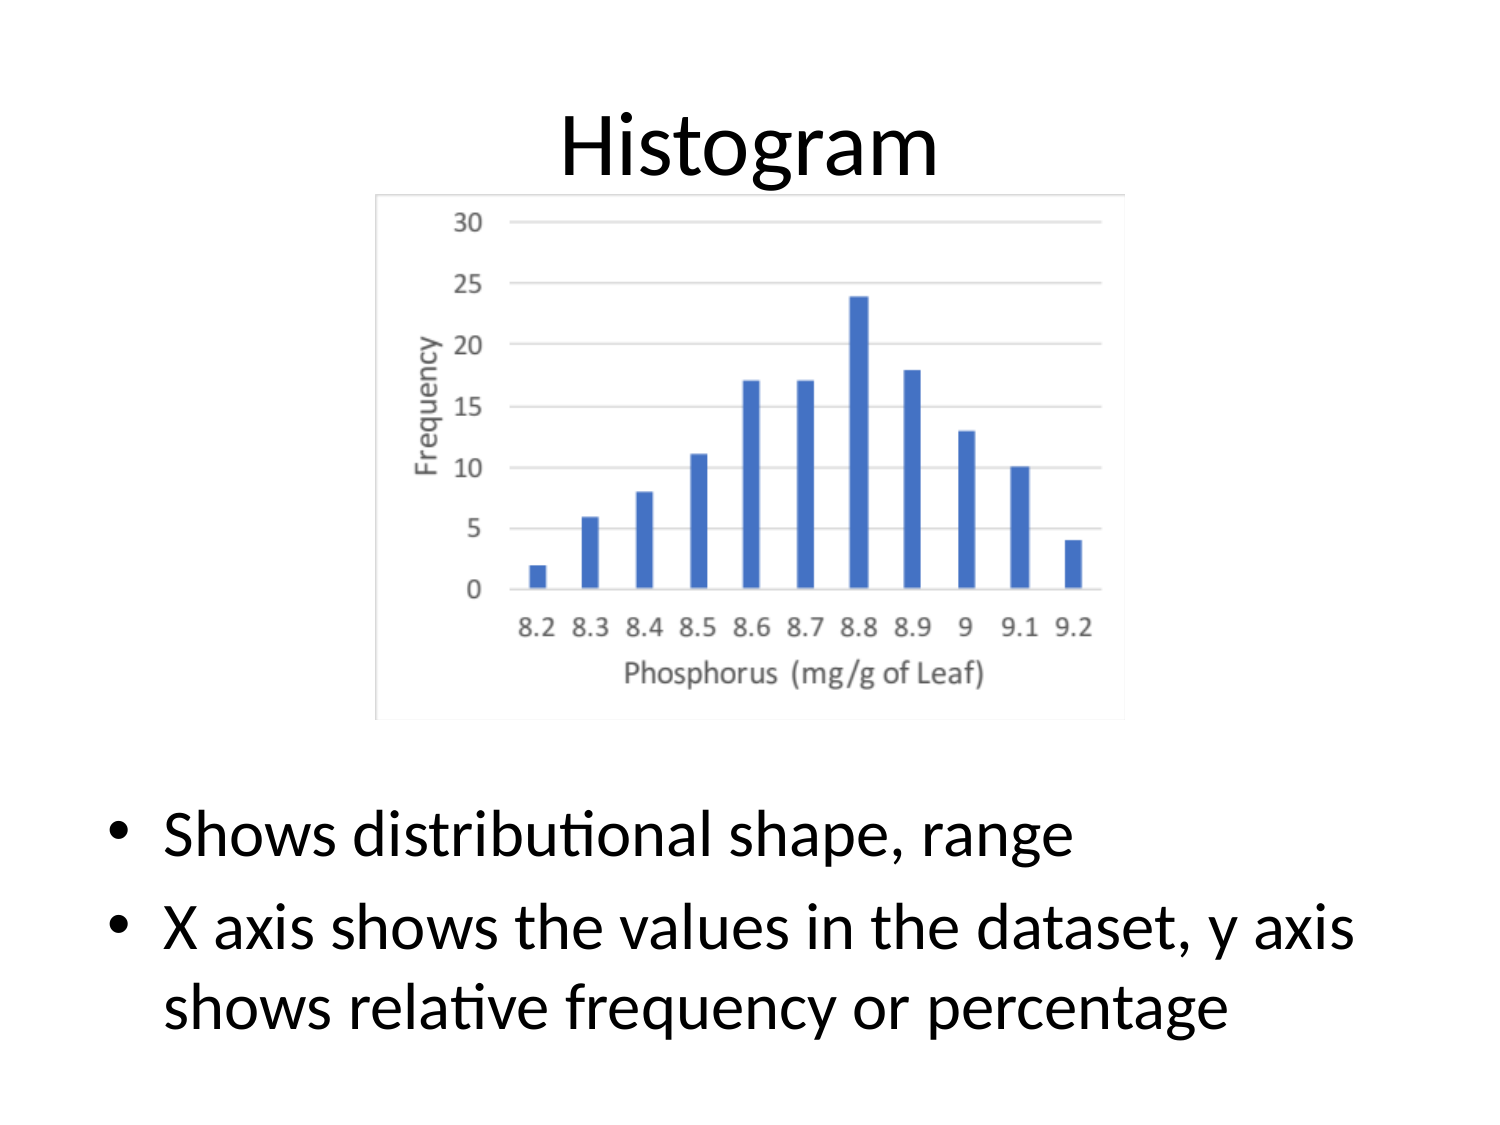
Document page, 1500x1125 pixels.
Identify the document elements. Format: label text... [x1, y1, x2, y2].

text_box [374, 194, 1126, 720]
text_box Shows distributional shape, range X axis shows the values in the dataset, y axis shows relative frequency or percentage [92, 782, 1443, 1073]
title Histogram [75, 45, 1425, 233]
